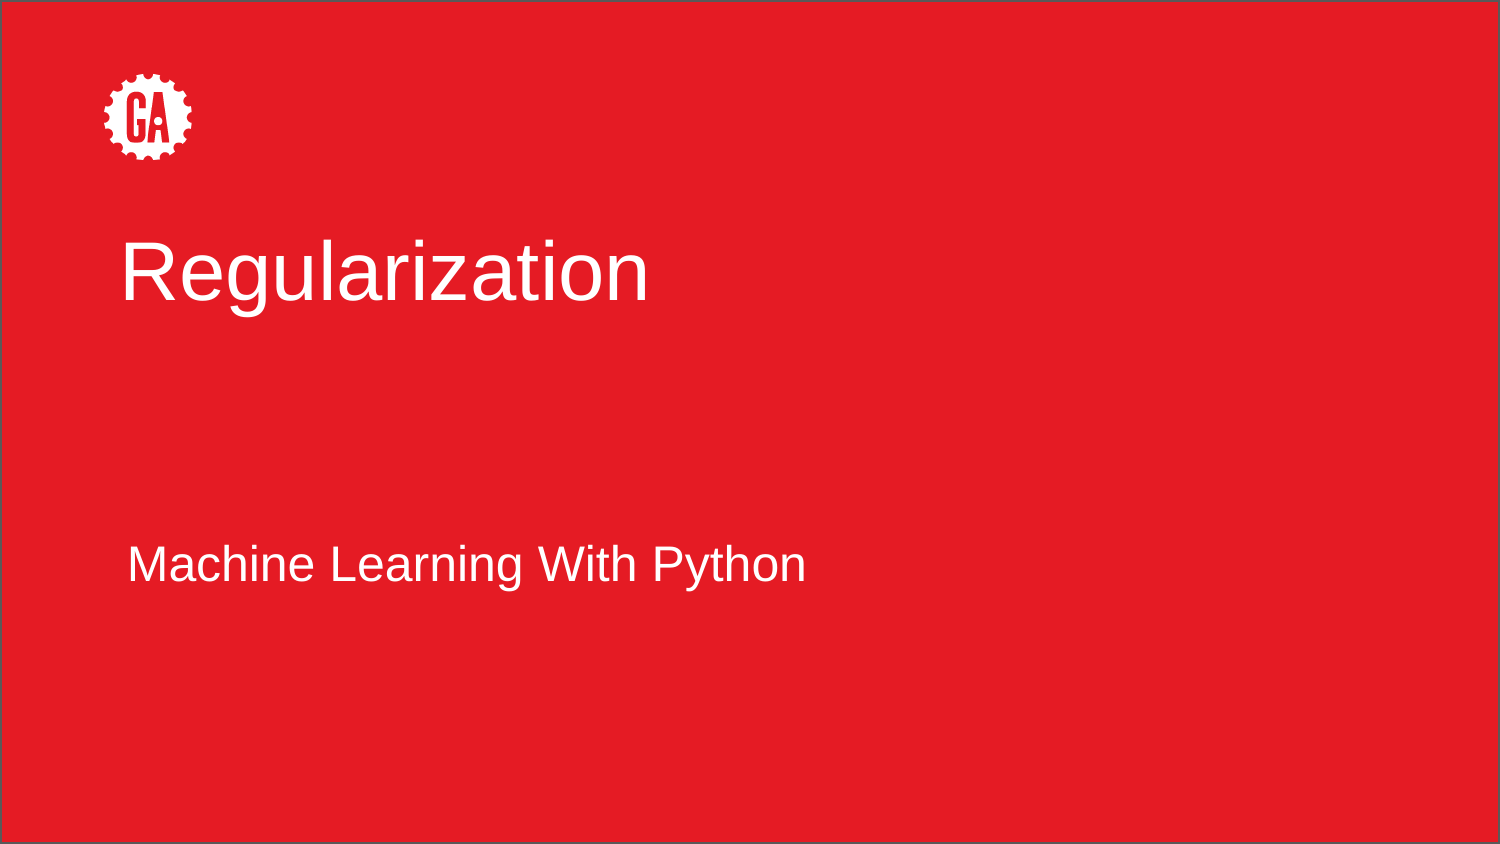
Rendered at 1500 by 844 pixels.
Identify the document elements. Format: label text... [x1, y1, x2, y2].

picture [104, 73, 192, 160]
title Regularization [104, 202, 1307, 353]
subtitle Machine Learning With Python [111, 507, 1336, 659]
